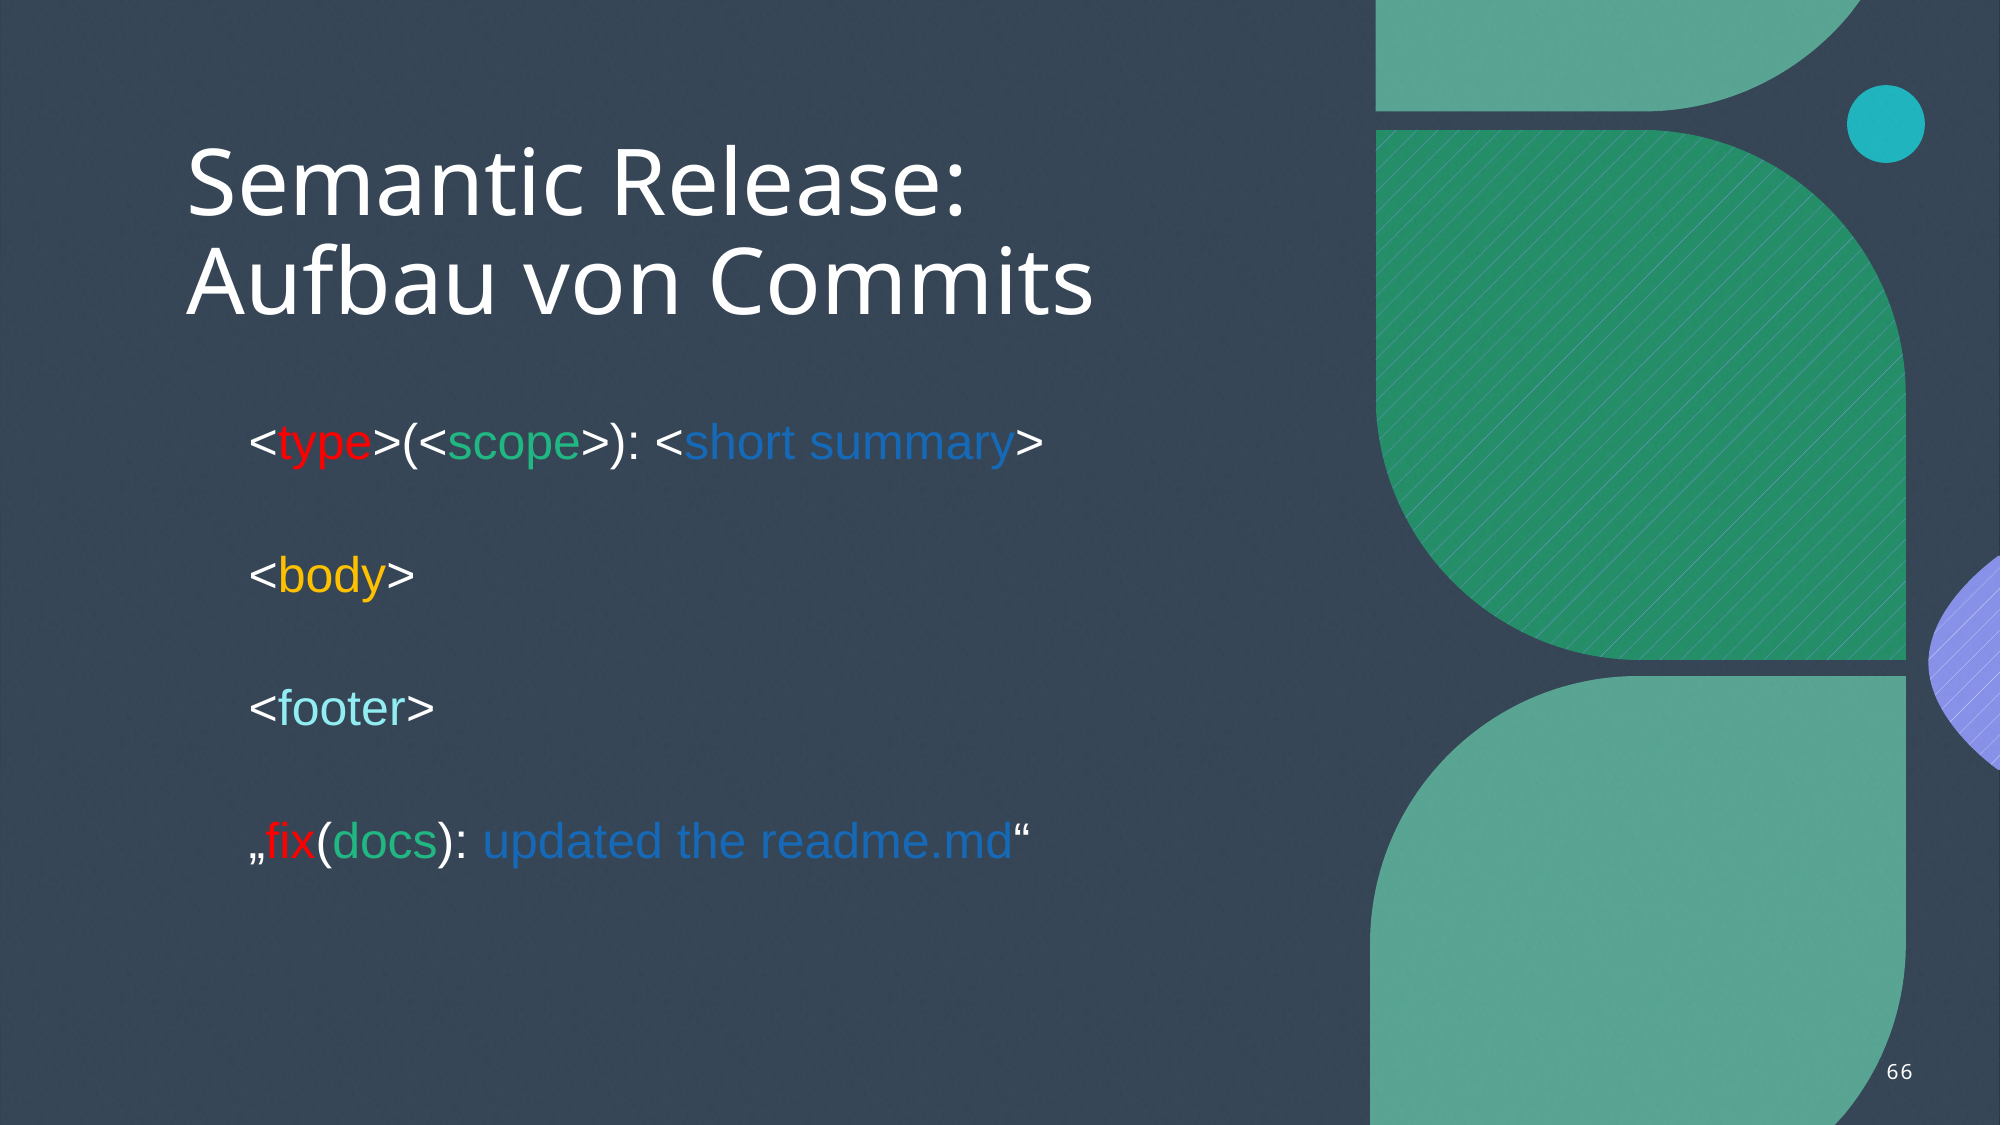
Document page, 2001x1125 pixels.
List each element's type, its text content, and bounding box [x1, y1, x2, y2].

title Semantic Release: Aufbau von Commits [171, 124, 1155, 343]
list <type>(<scope>): <short summary> <body> <footer> „fix(docs): updated the readme.md“ [233, 409, 1198, 994]
slide_number 66 [1796, 1042, 1928, 1103]
